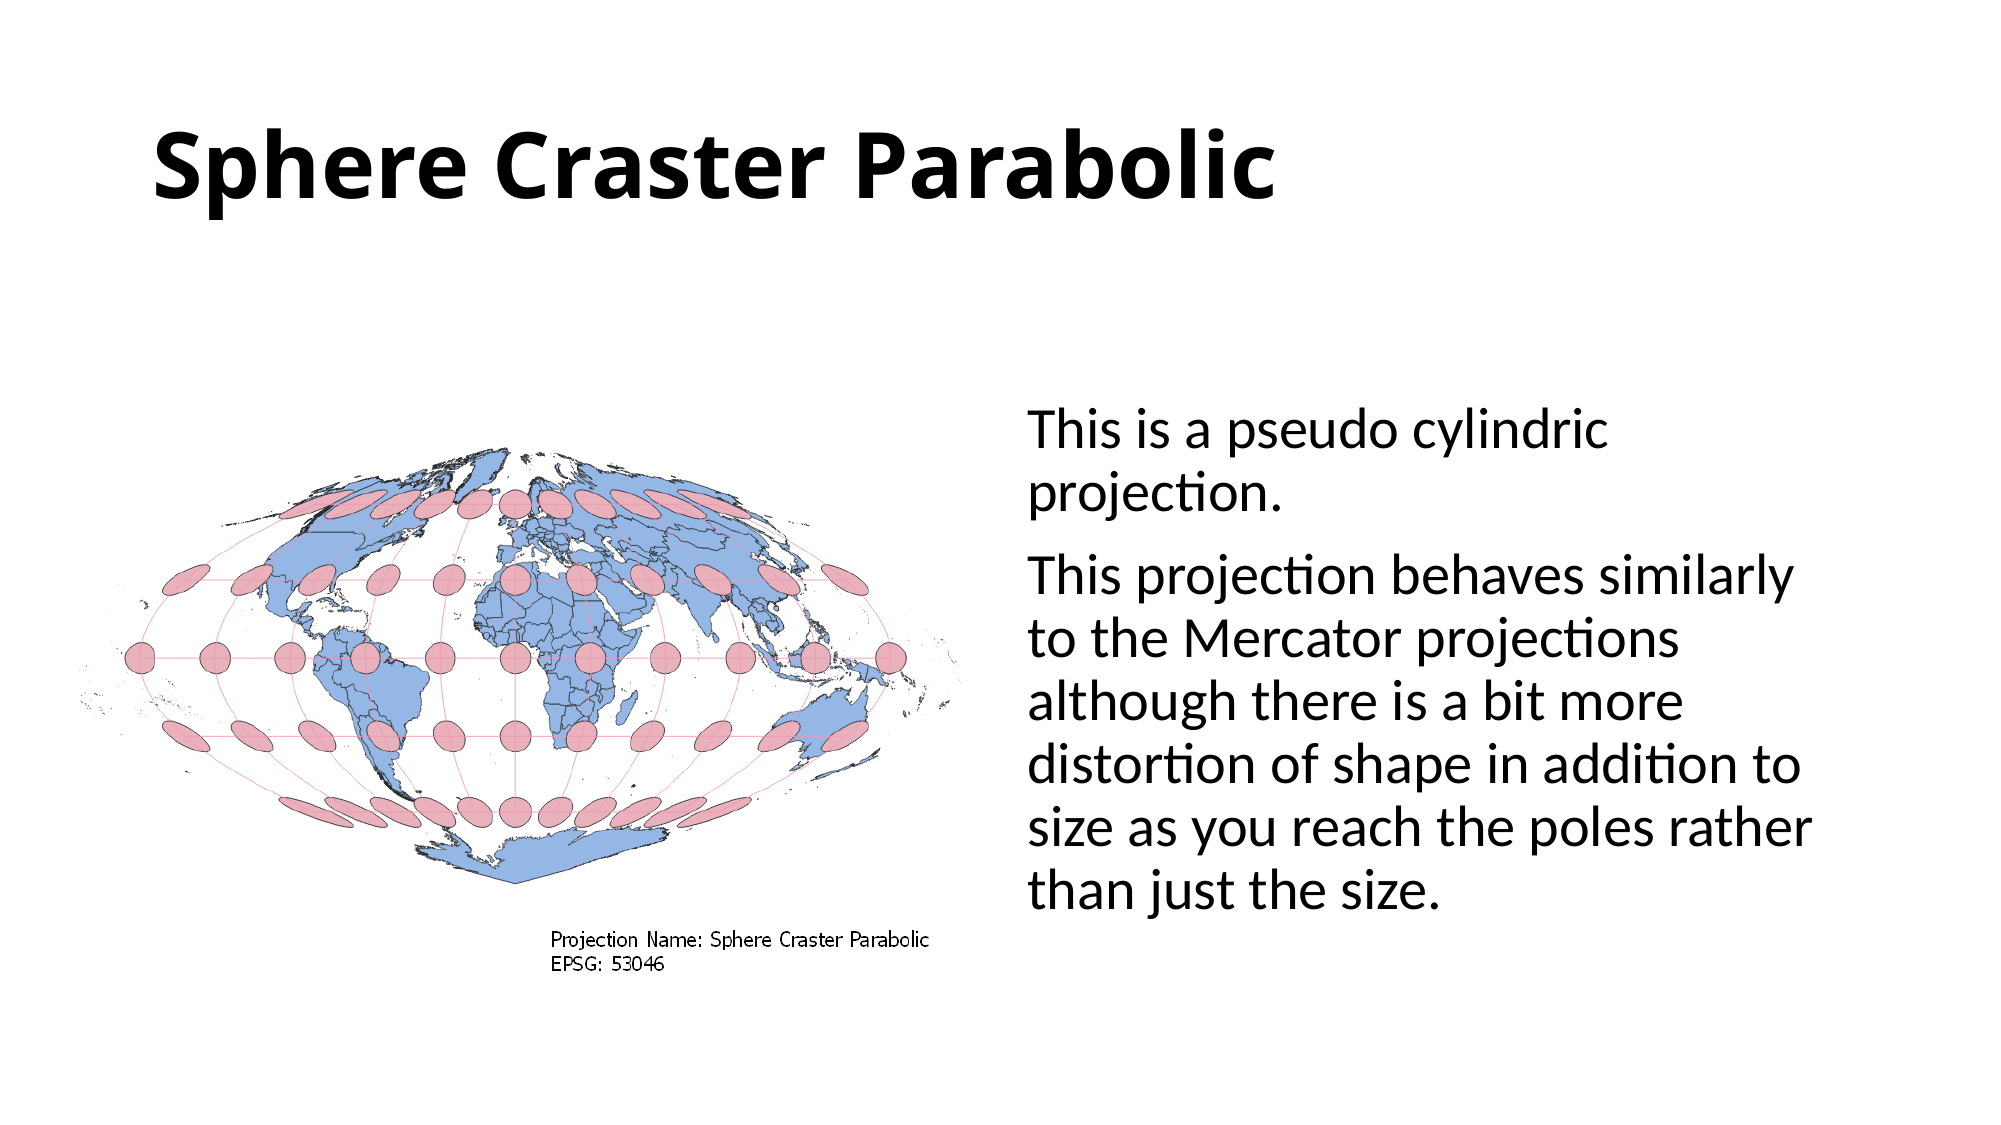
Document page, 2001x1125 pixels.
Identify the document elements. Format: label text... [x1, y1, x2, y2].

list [36, 355, 988, 1028]
title Sphere Craster Parabolic [137, 59, 1863, 278]
list This is a pseudo cylindric projection. This projection behaves similarly to the Mercator projections although there is a bit more distortion of shape in addition to size as you reach the poles rather than just the size. [1012, 299, 1863, 1014]
